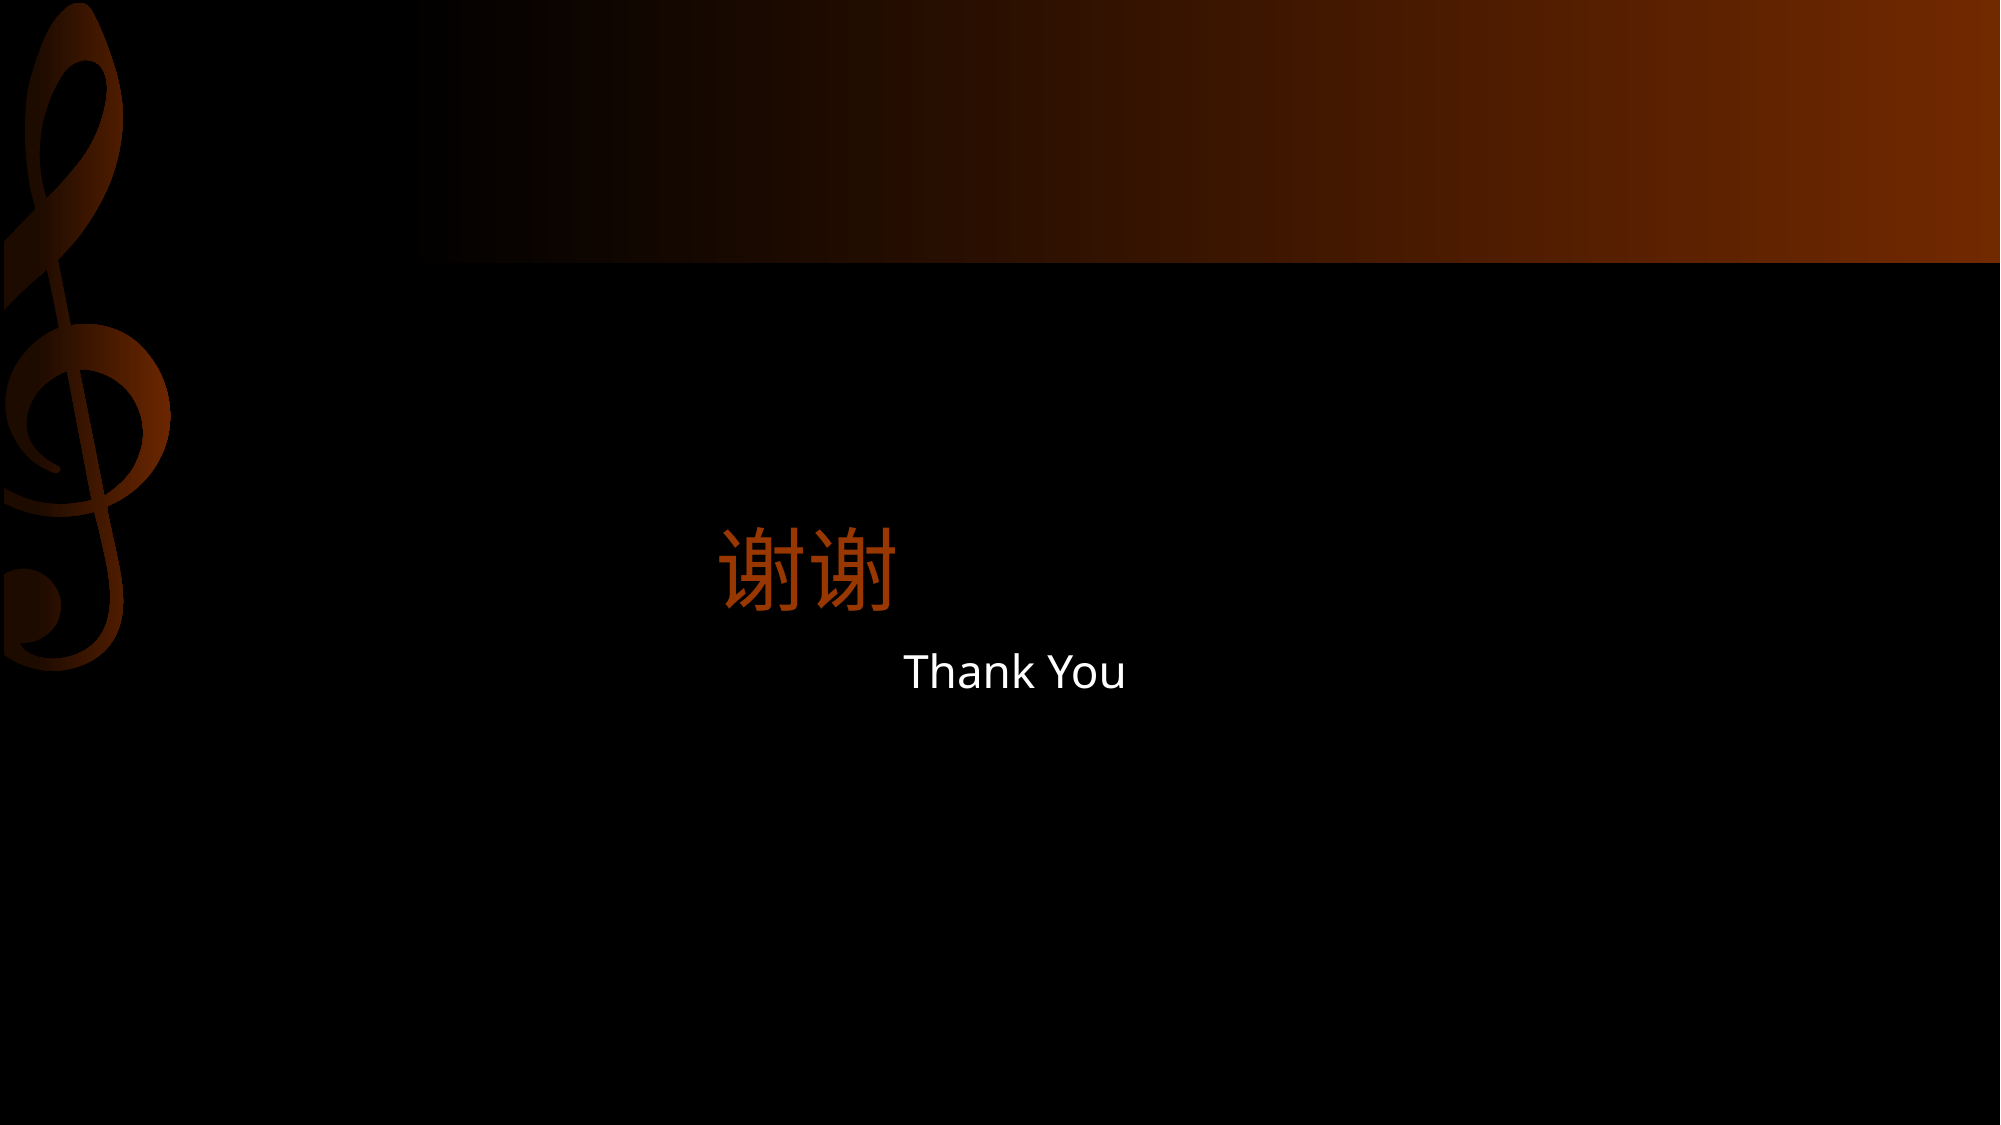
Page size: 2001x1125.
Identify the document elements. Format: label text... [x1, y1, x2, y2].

list 谢谢 Thank You [700, 517, 1300, 862]
